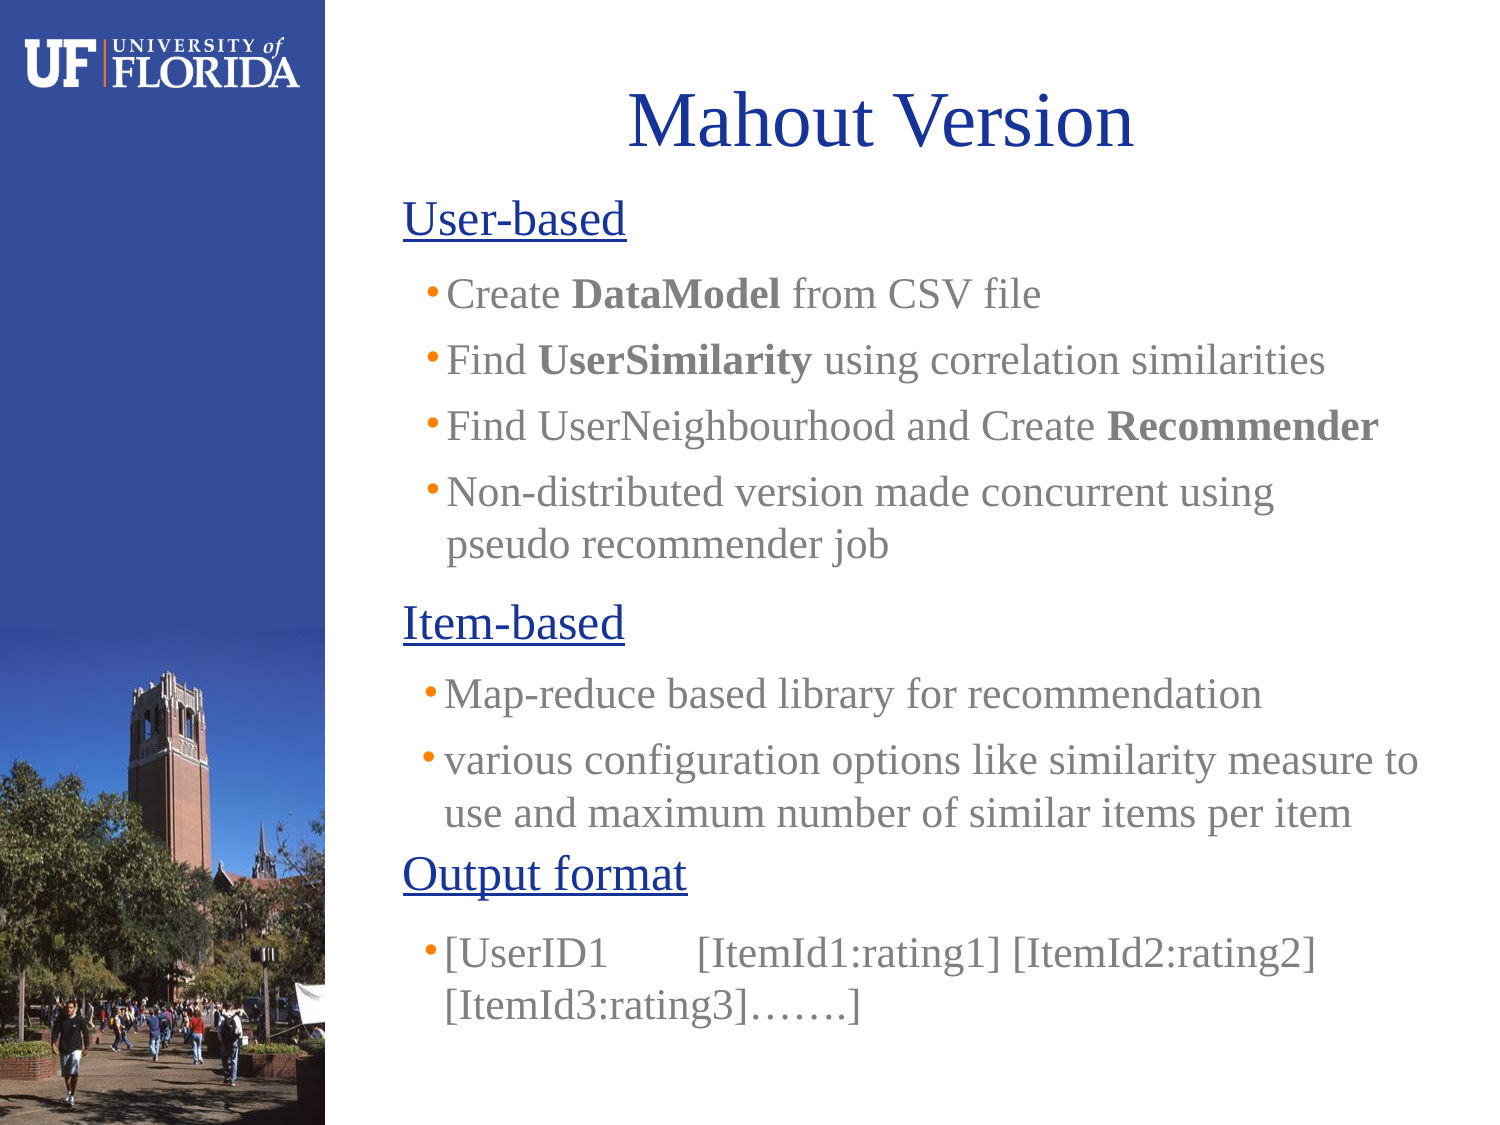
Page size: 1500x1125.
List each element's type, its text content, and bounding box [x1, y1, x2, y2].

text_box Item-based [387, 575, 1400, 650]
picture [24, 37, 300, 88]
title Mahout Version [375, 52, 1388, 240]
list Create DataModel from CSV file Find UserSimilarity using correlation similarities Find UserNeighbourhood and Create Recommender Non-distributed version made concurrent using pseudo recommender job [375, 249, 1413, 588]
text_box [UserID1 [ItemId1:rating1] [ItemId2:rating2] [ItemId3:rating3]…….] [372, 908, 1461, 1125]
picture [0, 629, 325, 1125]
text_box User-based [387, 170, 1400, 359]
text_box Map-reduce based library for recommendation various configuration options like similarity measure to use and maximum number of similar items per item [372, 650, 1461, 908]
text_box Output format [387, 825, 1400, 908]
